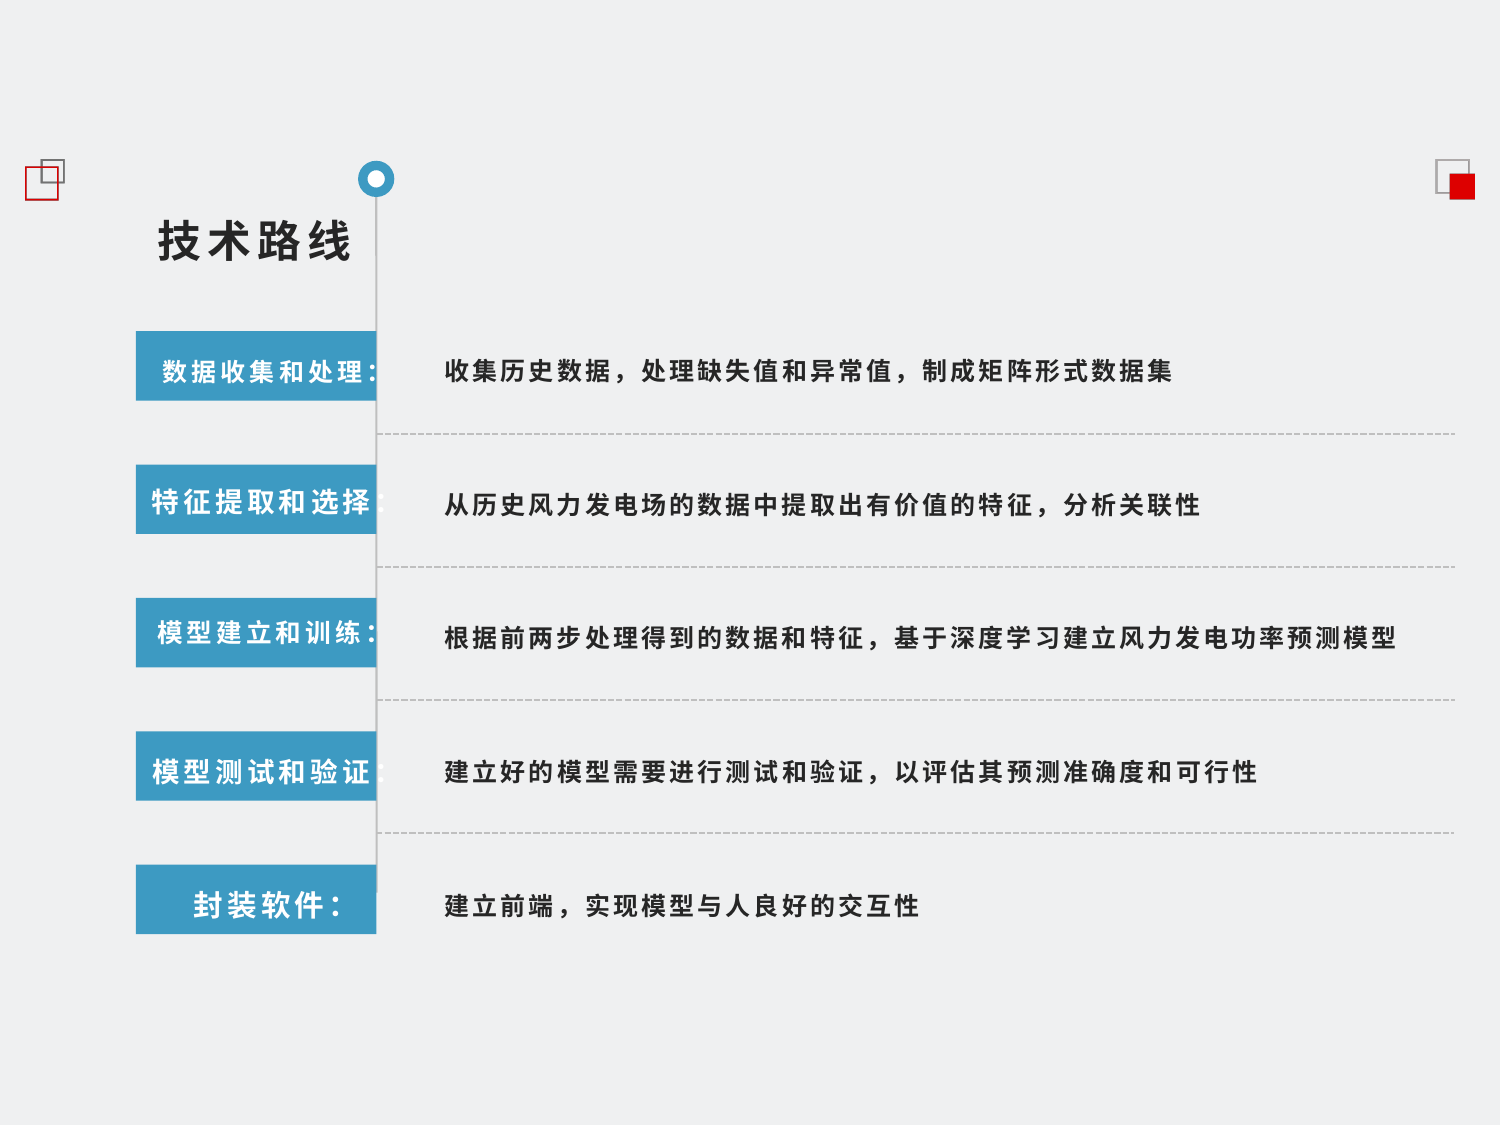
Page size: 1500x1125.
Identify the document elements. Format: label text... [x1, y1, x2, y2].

text_box 特征提取和选择： [377, 449, 387, 545]
text_box [135, 864, 377, 935]
text_box 建立前端，实现模型与人良好的交互性 [433, 850, 1401, 951]
text_box 特征提取和选择： [139, 449, 376, 545]
text_box 收集历史数据，处理缺失值和异常值，制成矩阵形式数据集 [433, 315, 1401, 417]
picture [1411, 140, 1500, 219]
text_box [135, 597, 142, 668]
text_box 建立好的模型需要进行测试和验证，以评估其预测准确度和可行性 [433, 716, 1401, 818]
text_box 模型测试和验证： [377, 722, 387, 811]
picture [0, 140, 89, 219]
text_box [135, 730, 139, 802]
text_box 根据前两步处理得到的数据和特征，基于深度学习建立风力发电功率预测模型 [433, 582, 1446, 684]
text_box 模型建立和训练： [142, 584, 376, 671]
text_box [135, 464, 139, 535]
text_box 数据收集和处理： [142, 316, 376, 418]
text_box 模型测试和验证： [139, 722, 376, 811]
text_box 从历史风力发电场的数据中提取出有价值的特征，分析关联性 [433, 449, 1401, 550]
text_box 数据收集和处理： [377, 316, 387, 418]
text_box 技术路线 [17, 192, 363, 335]
text_box 封装软件： [170, 870, 352, 928]
text_box [135, 330, 142, 402]
text_box [361, 164, 391, 194]
